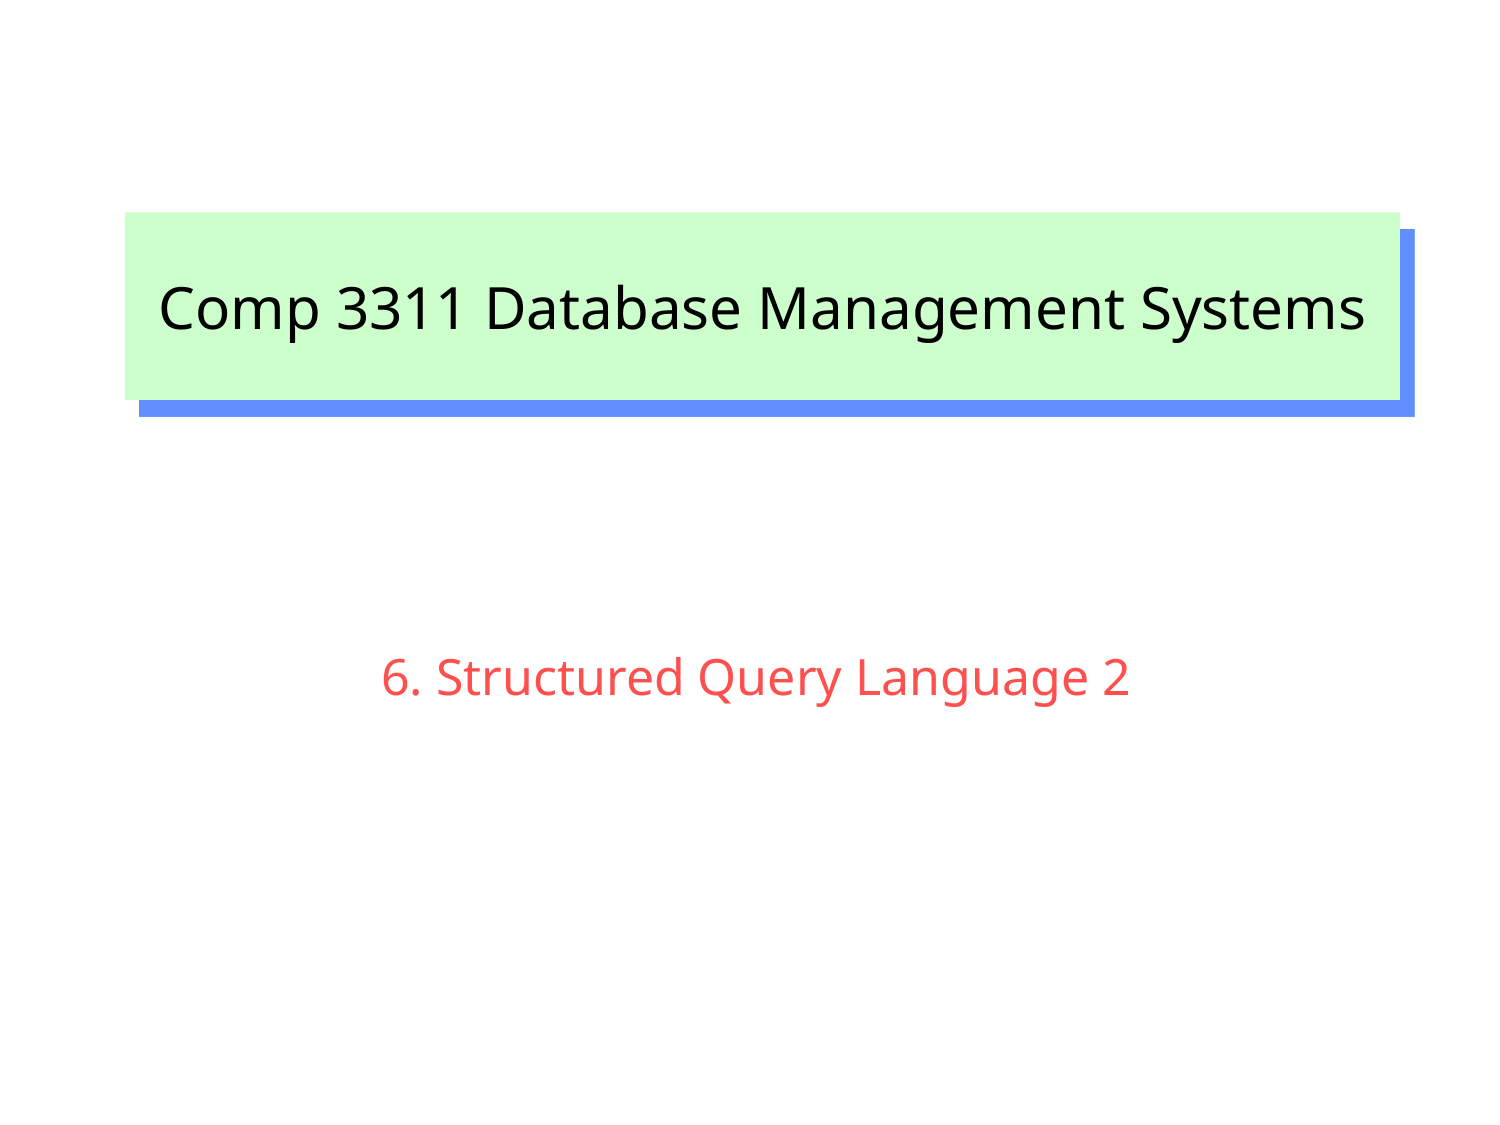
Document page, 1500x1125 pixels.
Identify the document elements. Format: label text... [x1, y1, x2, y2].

text_box 6. Structured Query Language 2 [224, 637, 1288, 825]
text_box Comp 3311 Database Management Systems [124, 212, 1400, 400]
